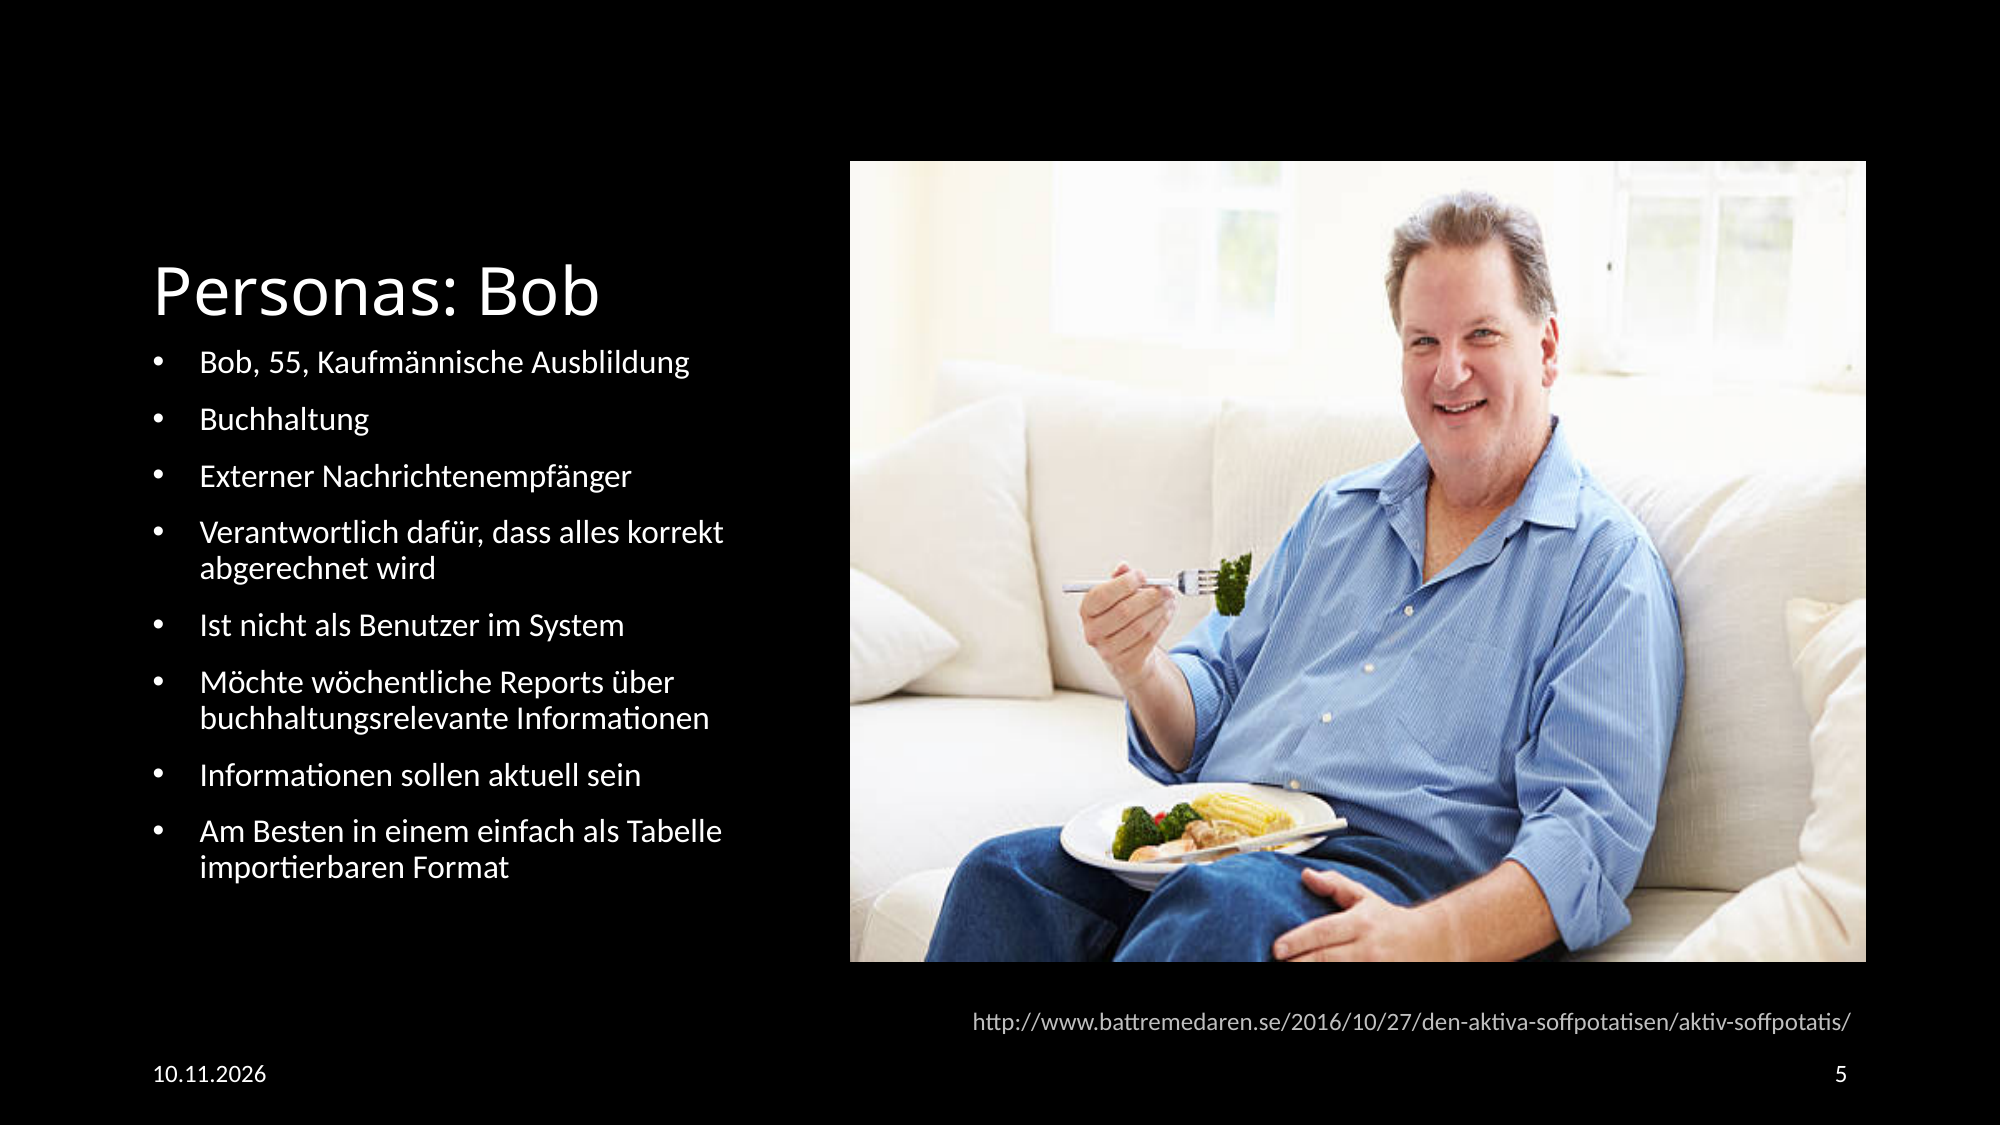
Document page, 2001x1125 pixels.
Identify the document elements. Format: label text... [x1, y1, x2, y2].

text_box http://www.battremedaren.se/2016/10/27/den-aktiva-soffpotatisen/aktiv-soffpotatis/ [850, 998, 1868, 1043]
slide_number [137, 1042, 588, 1103]
slide_number 5 [1412, 1043, 1863, 1103]
picture [850, 161, 1866, 962]
list Bob, 55, Kaufmännische Ausblildung Buchhaltung Externer Nachrichtenempfänger Verantwortlich dafür, dass alles korrekt abgerechnet wird Ist nicht als Benutzer im System Möchte wöchentliche Reports über buchhaltungsrelevante Informationen Informationen sollen aktuell sein Am Besten in einem einfach als Tabelle importierbaren Format [137, 337, 783, 963]
title Personas: Bob [137, 75, 783, 337]
